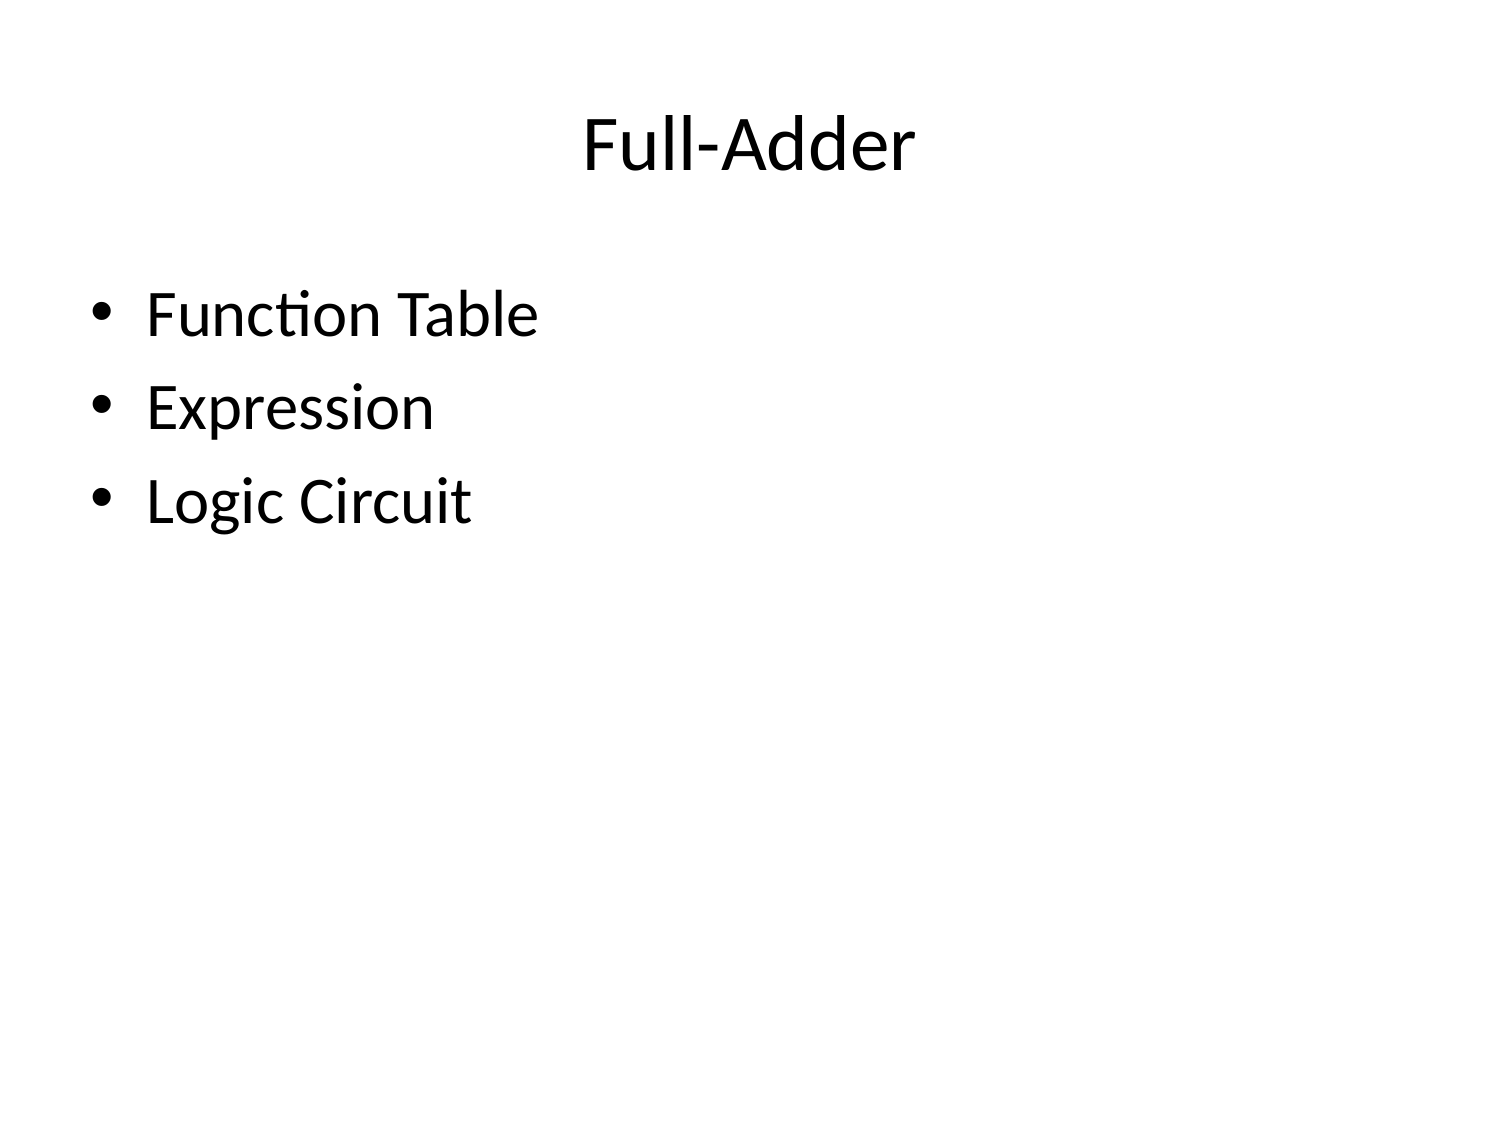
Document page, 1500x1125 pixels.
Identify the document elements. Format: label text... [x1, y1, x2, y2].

title Full-Adder [75, 45, 1425, 233]
list Function Table Expression Logic Circuit [75, 262, 1425, 1005]
